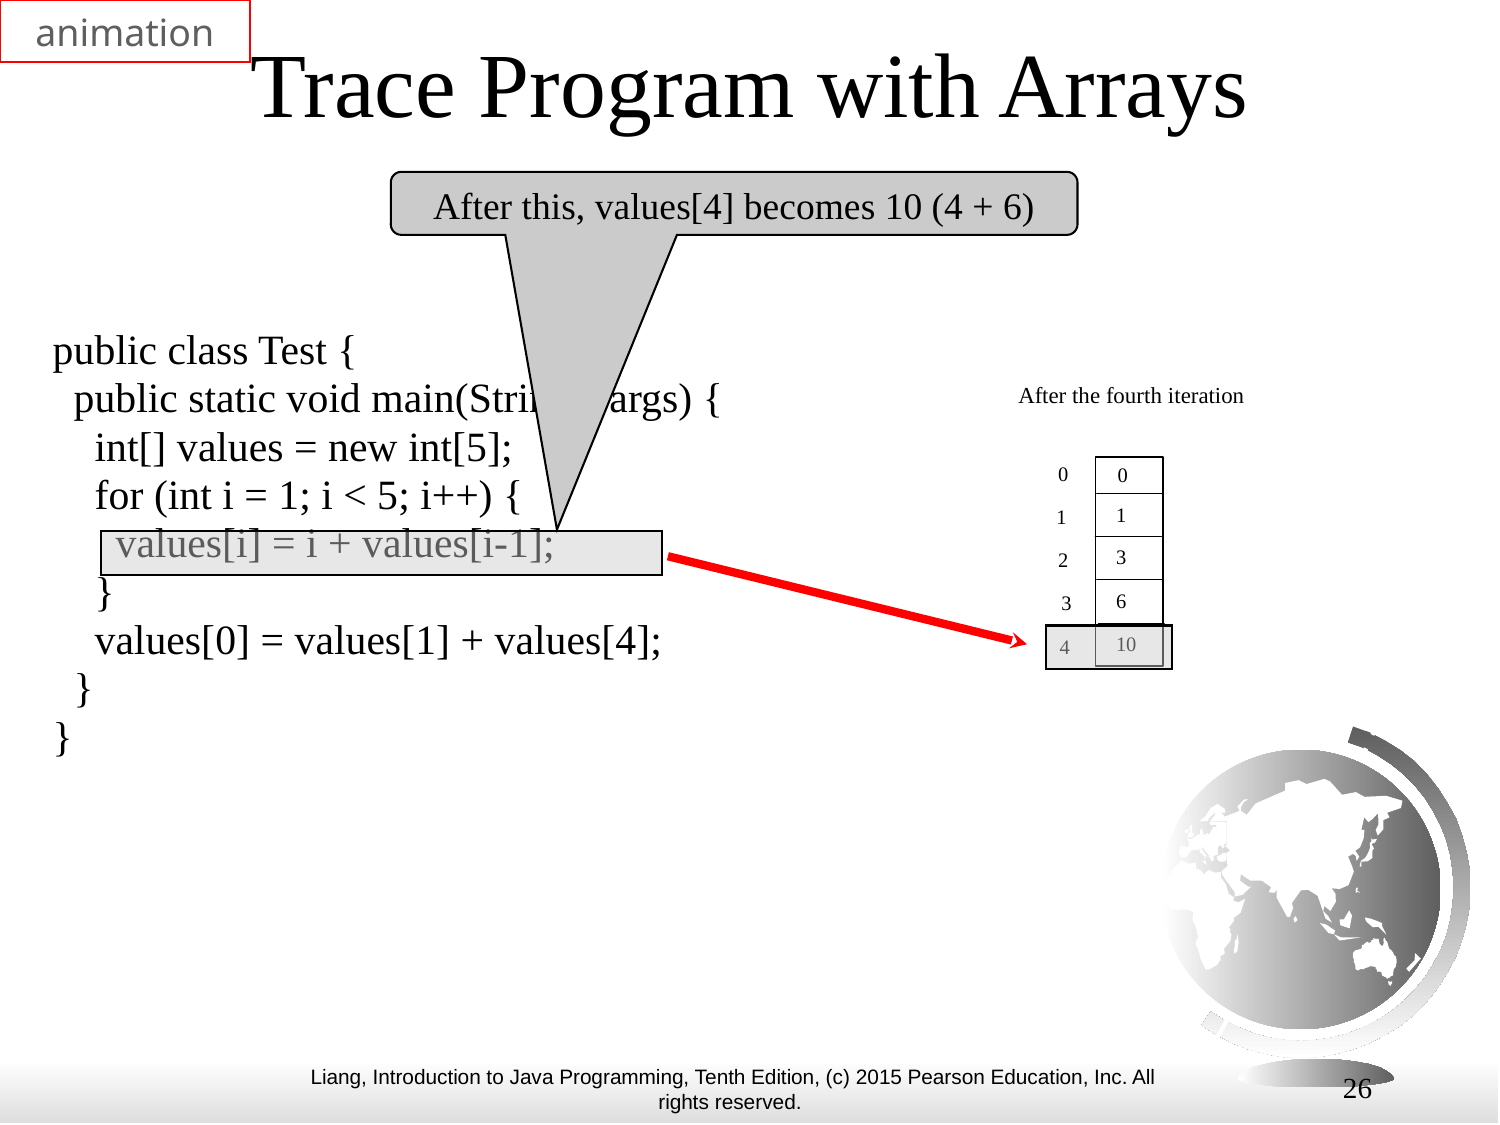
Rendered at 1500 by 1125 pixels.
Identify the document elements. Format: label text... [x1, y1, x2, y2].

list public class Test { public static void main(String[] args) { int[] values = new int[5]; for (int i = 1; i < 5; i++) { values[i] = i + values[i-1]; } values[0] = values[1] + values[4]; } } [37, 422, 750, 788]
text_box animation [0, 0, 250, 63]
text_box After this, values[4] becomes 10 (4 + 6) [390, 171, 1078, 421]
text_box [957, 335, 1280, 681]
list public class Test { public static void main(String[] args) { int[] values = new int[5]; for (int i = 1; i < 5; i++) { values[i] = i + values[i-1]; } values[0] = values[1] + values[4]; } } [602, 324, 750, 421]
title Trace Program with Arrays [112, 37, 1388, 125]
list public class Test { public static void main(String[] args) { int[] values = new int[5]; for (int i = 1; i < 5; i++) { values[i] = i + values[i-1]; } values[0] = values[1] + values[4]; } } [37, 324, 537, 421]
text_box [100, 530, 662, 575]
text_box After this, values[4] becomes 10 (4 + 6) [538, 422, 601, 530]
slide_number 26 [1074, 1049, 1388, 1125]
